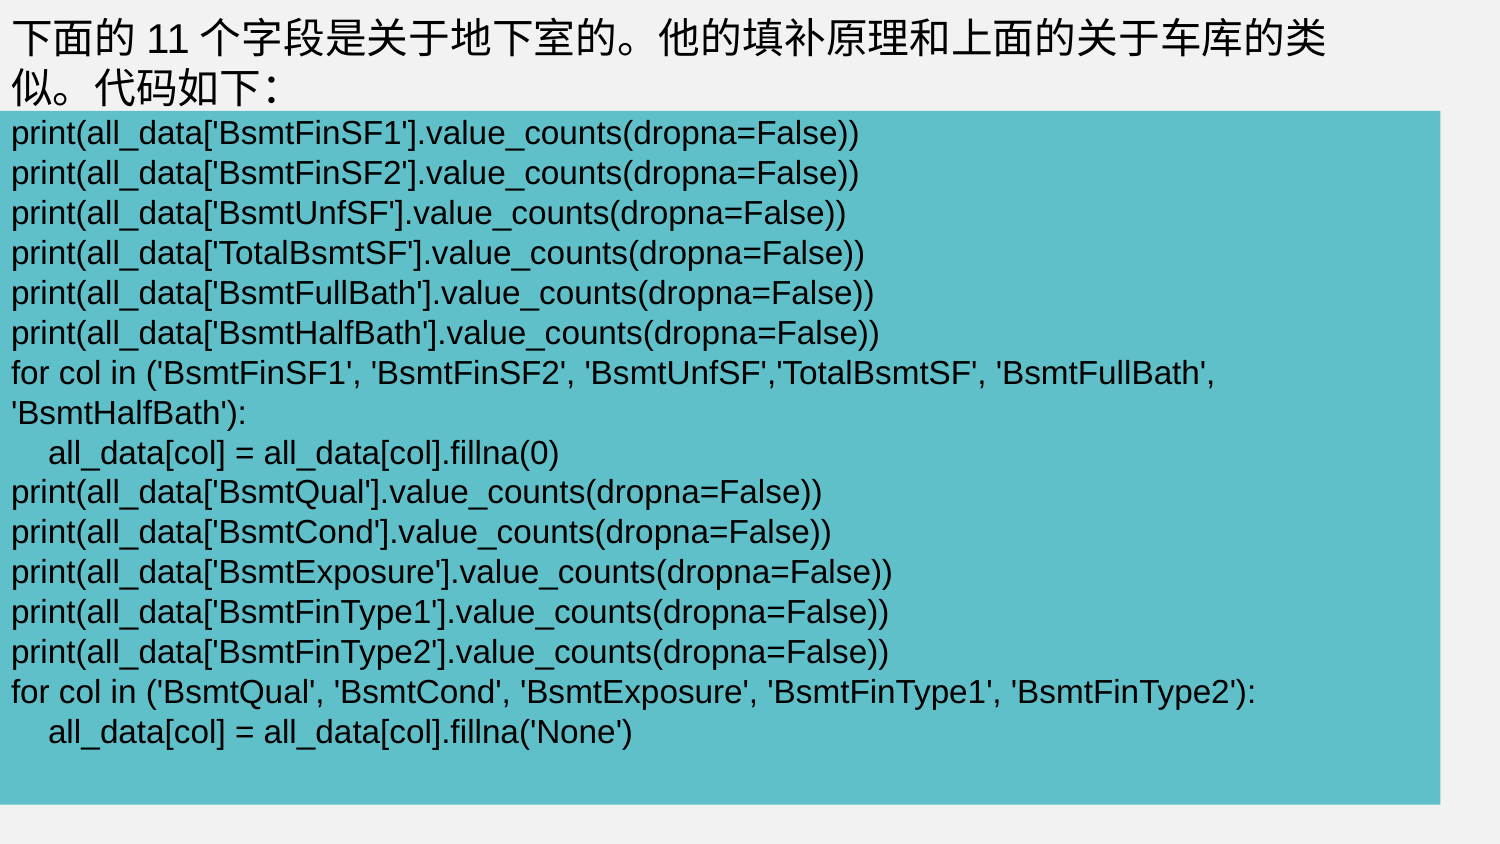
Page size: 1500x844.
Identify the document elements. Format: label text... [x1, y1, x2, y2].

text_box [0, 110, 1441, 805]
text_box 下面的11个字段是关于地下室的。他的填补原理和上面的关于车库的类似。代码如下： print(all_data['BsmtFinSF1'].value_counts(dropna=False)) print(all_data['BsmtFinSF2'].value_counts(dropna=False)) print(all_data['BsmtUnfSF'].value_counts(dropna=False)) print(all_data['TotalBsmtSF'].value_counts(dropna=False)) print(all_data['BsmtFullBath'].value_counts(dropna=False)) print(all_data['BsmtHalfBath'].value_counts(dropna=False)) for col in ('BsmtFinSF1', 'BsmtFinSF2', 'BsmtUnfSF','TotalBsmtSF', 'BsmtFullBath', 'BsmtHalfBath'): all_data[col] = all_data[col].fillna(0) print(all_data['BsmtQual'].value_counts(dropna=False)) print(all_data['BsmtCond'].value_counts(dropna=False)) print(all_data['BsmtExposure'].value_counts(dropna=False)) print(all_data['BsmtFinType1'].value_counts(dropna=False)) print(all_data['BsmtFinType2'].value_counts(dropna=False)) for col in ('BsmtQual', 'BsmtCond', 'BsmtExposure', 'BsmtFinType1', 'BsmtFinType2'): all_data[col] = all_data[col].fillna('None') [0, 5, 1359, 756]
